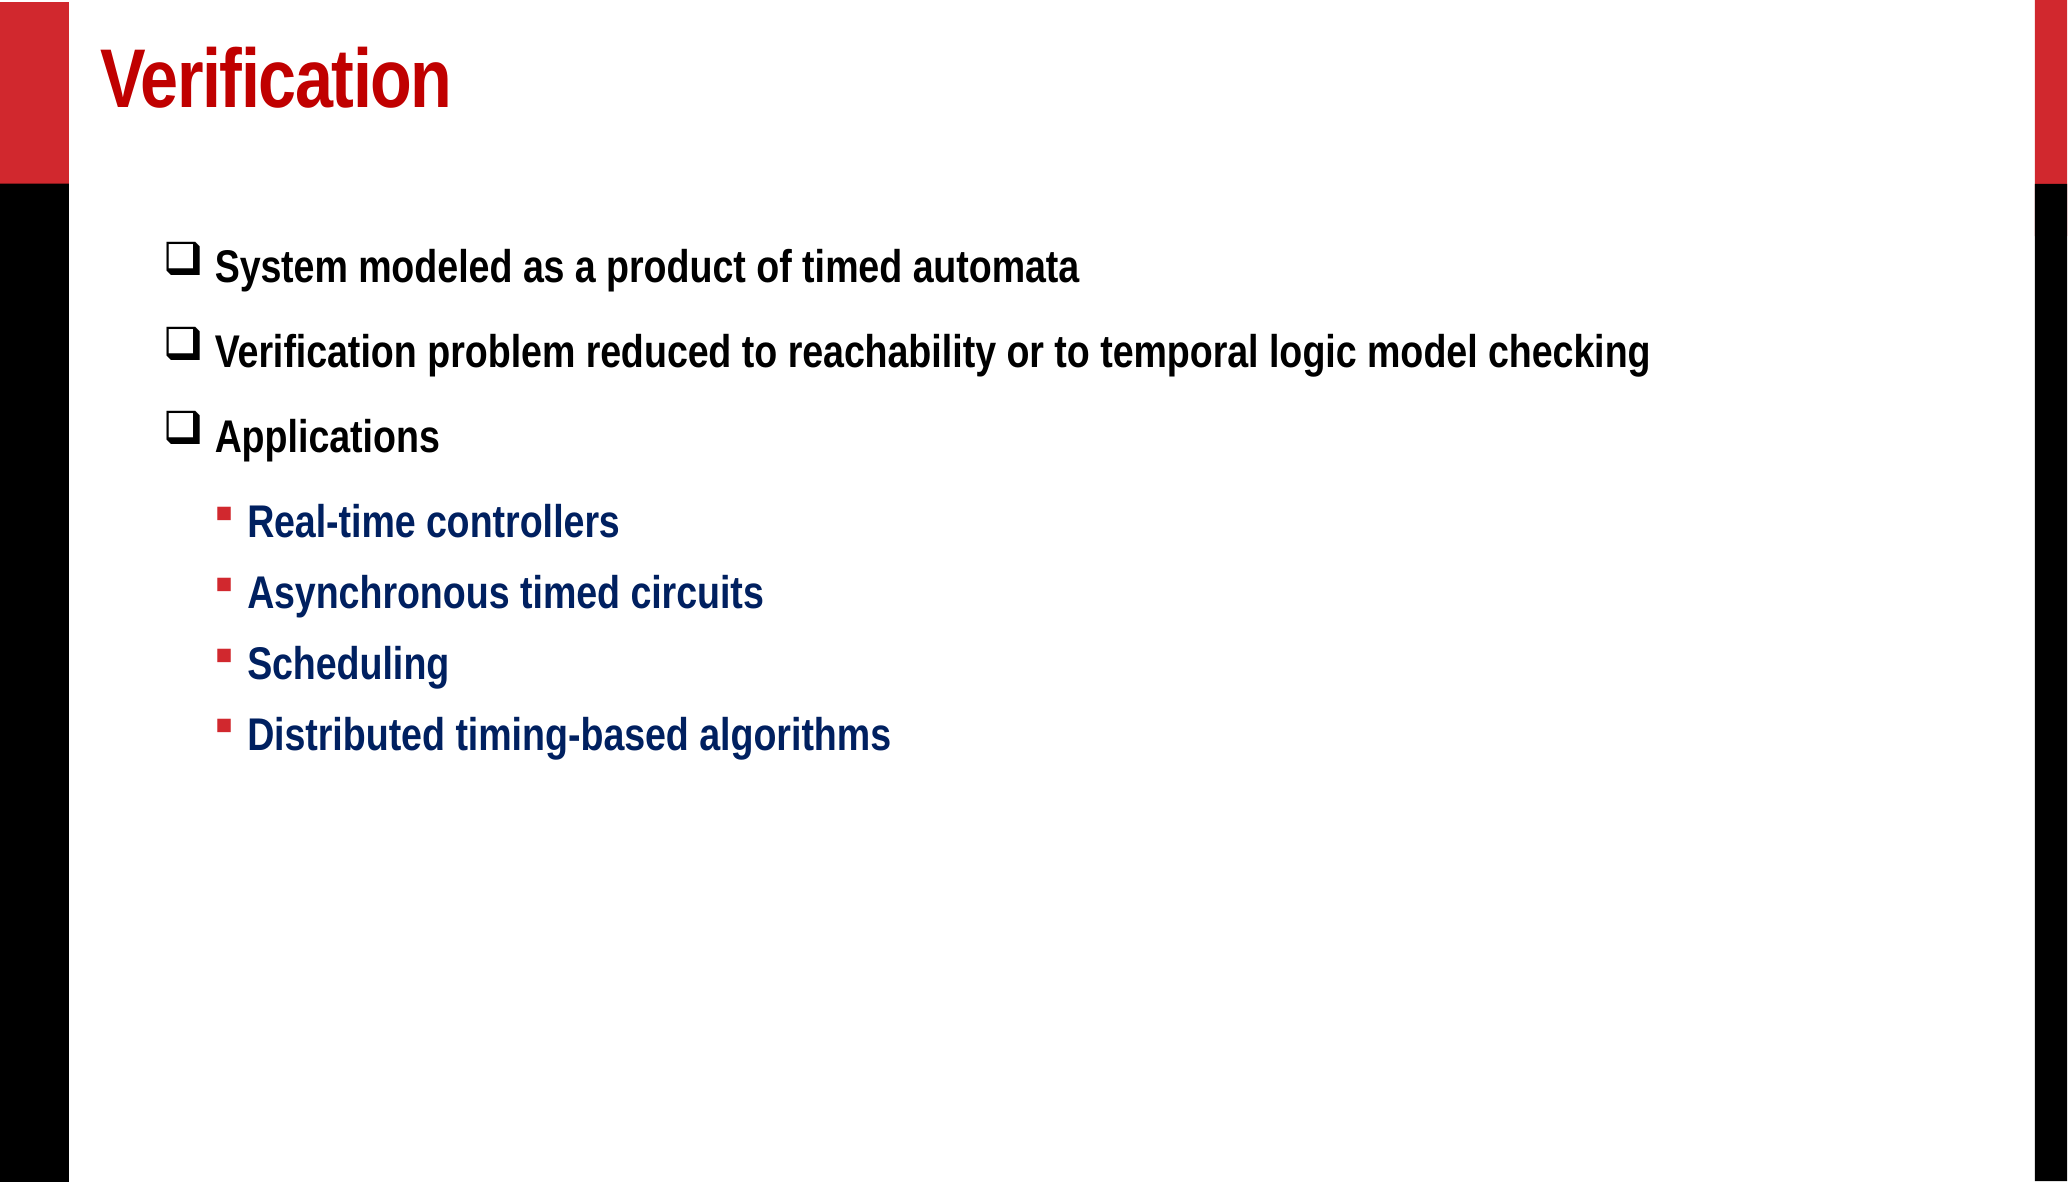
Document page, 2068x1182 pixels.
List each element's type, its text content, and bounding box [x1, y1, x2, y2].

title Verification [83, 28, 1454, 134]
list System modeled as a product of timed automata Verification problem reduced to reachability or to temporal logic model checking Applications Real-time controllers Asynchronous timed circuits Scheduling Distributed timing-based algorithms [146, 228, 1872, 1121]
